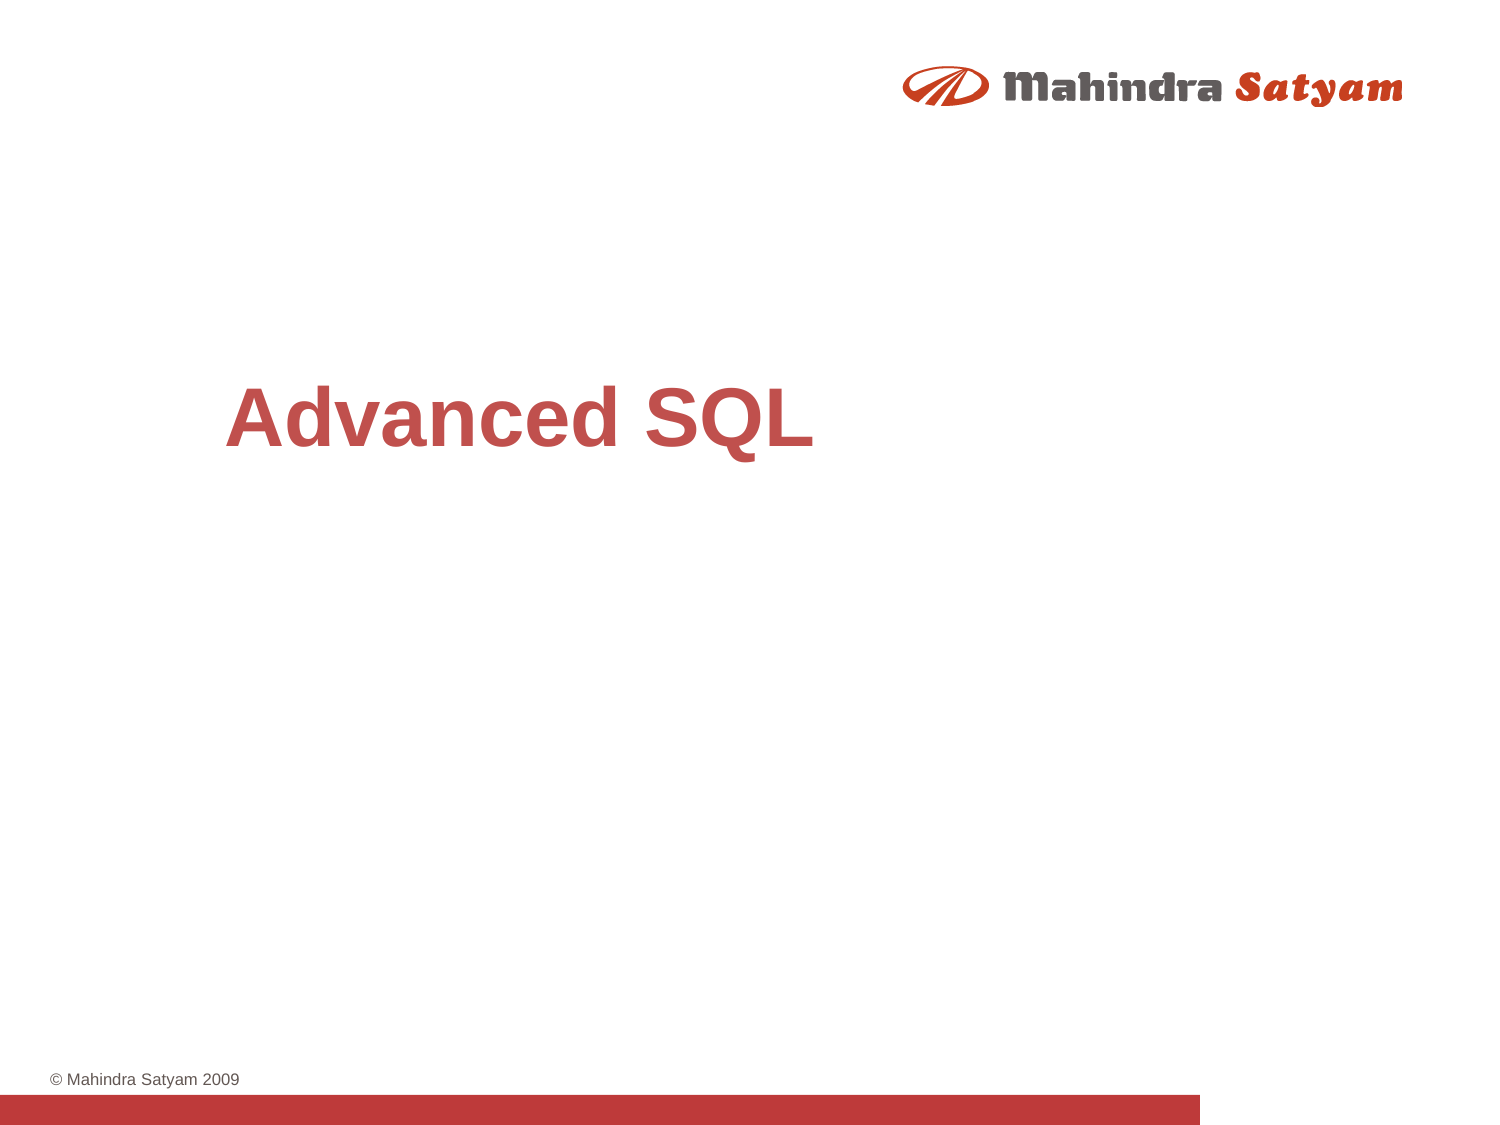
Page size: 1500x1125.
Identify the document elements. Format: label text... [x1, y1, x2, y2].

picture [902, 66, 1402, 107]
title Advanced SQL [223, 363, 1101, 465]
